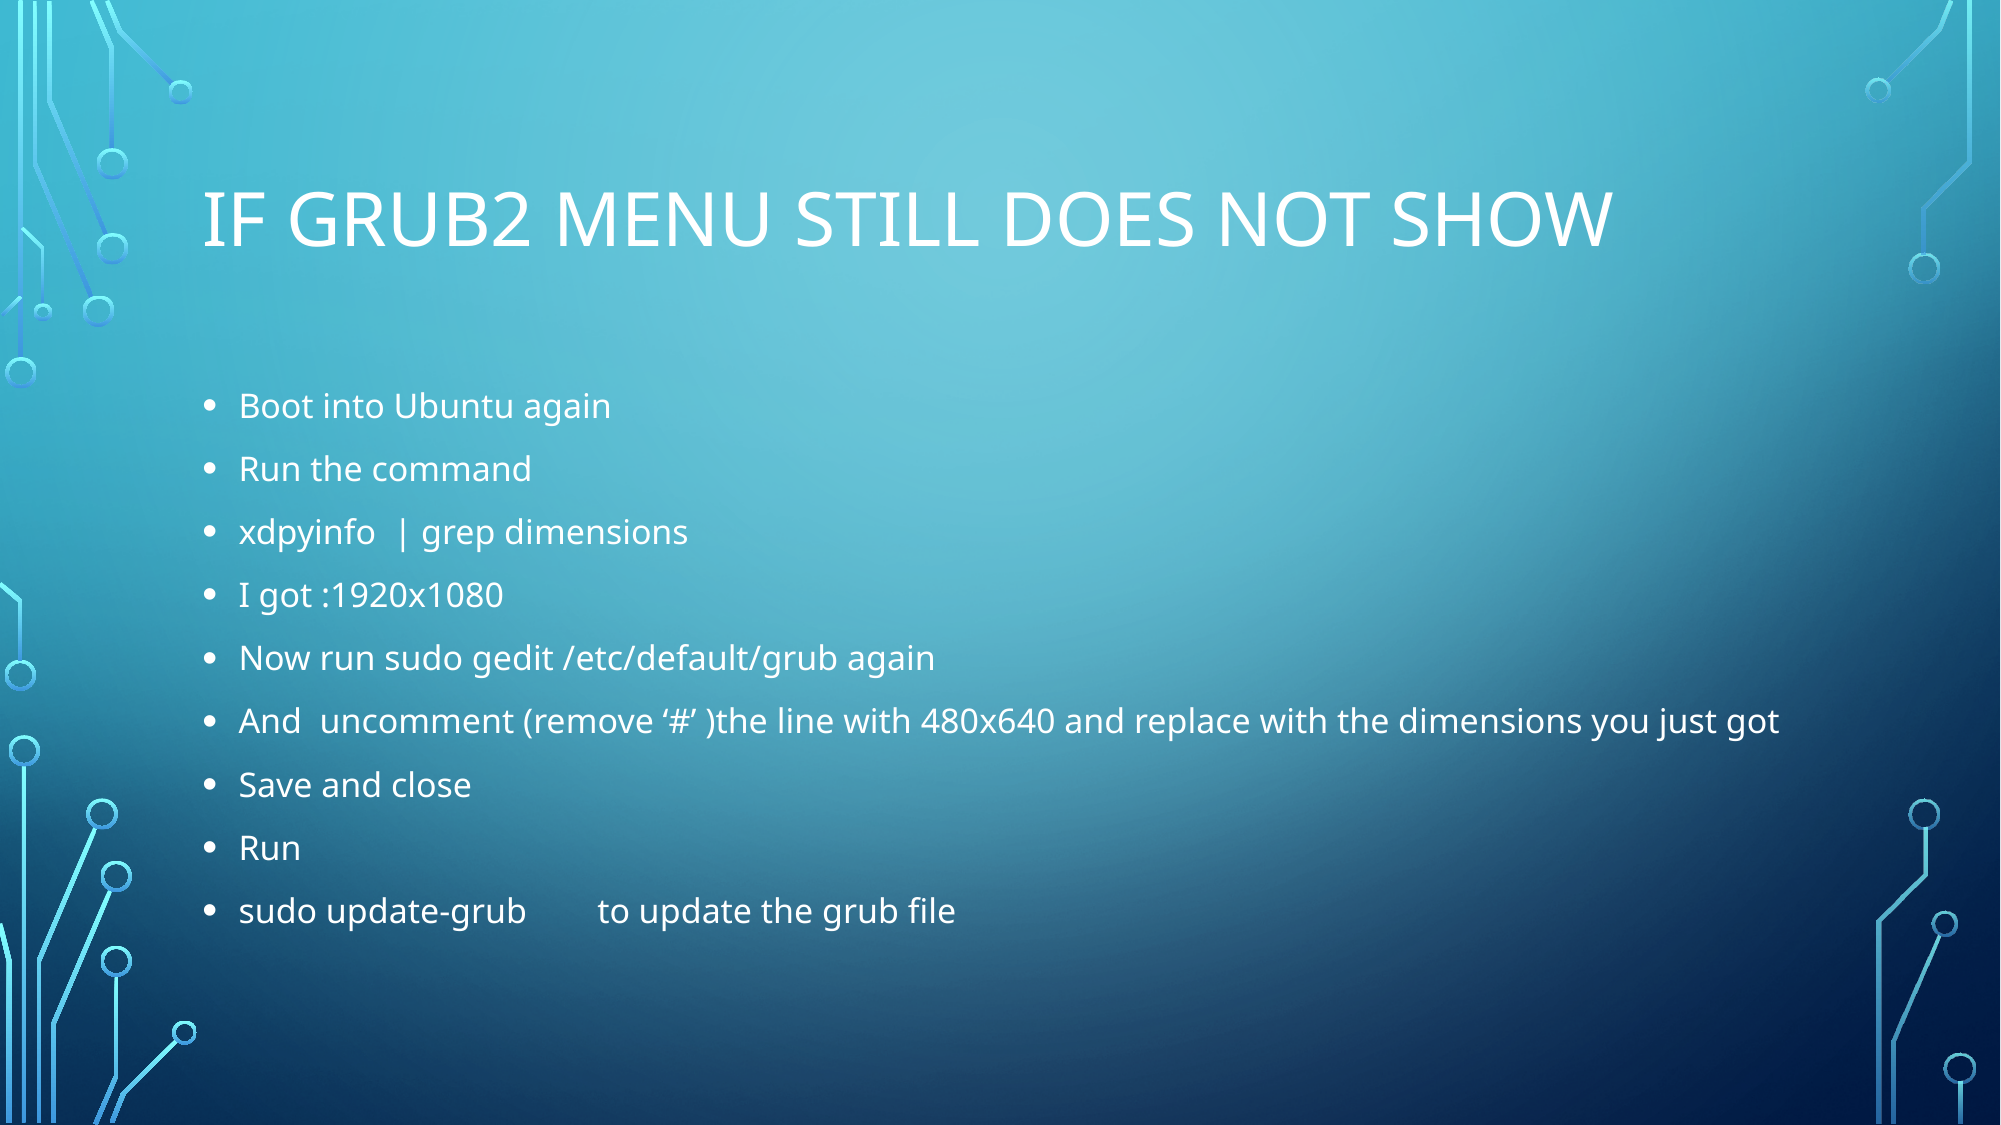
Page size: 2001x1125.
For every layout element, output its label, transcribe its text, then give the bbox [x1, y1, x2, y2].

list Boot into Ubuntu again Run the command xdpyinfo | grep dimensions I got :1920x1080 Now run sudo gedit /etc/default/grub again And uncomment (remove ‘#’ )the line with 480x640 and replace with the dimensions you just got Save and close Run sudo update-grub to update the grub file [187, 369, 1813, 950]
title If grub2 menu still does not show [187, 101, 1813, 344]
